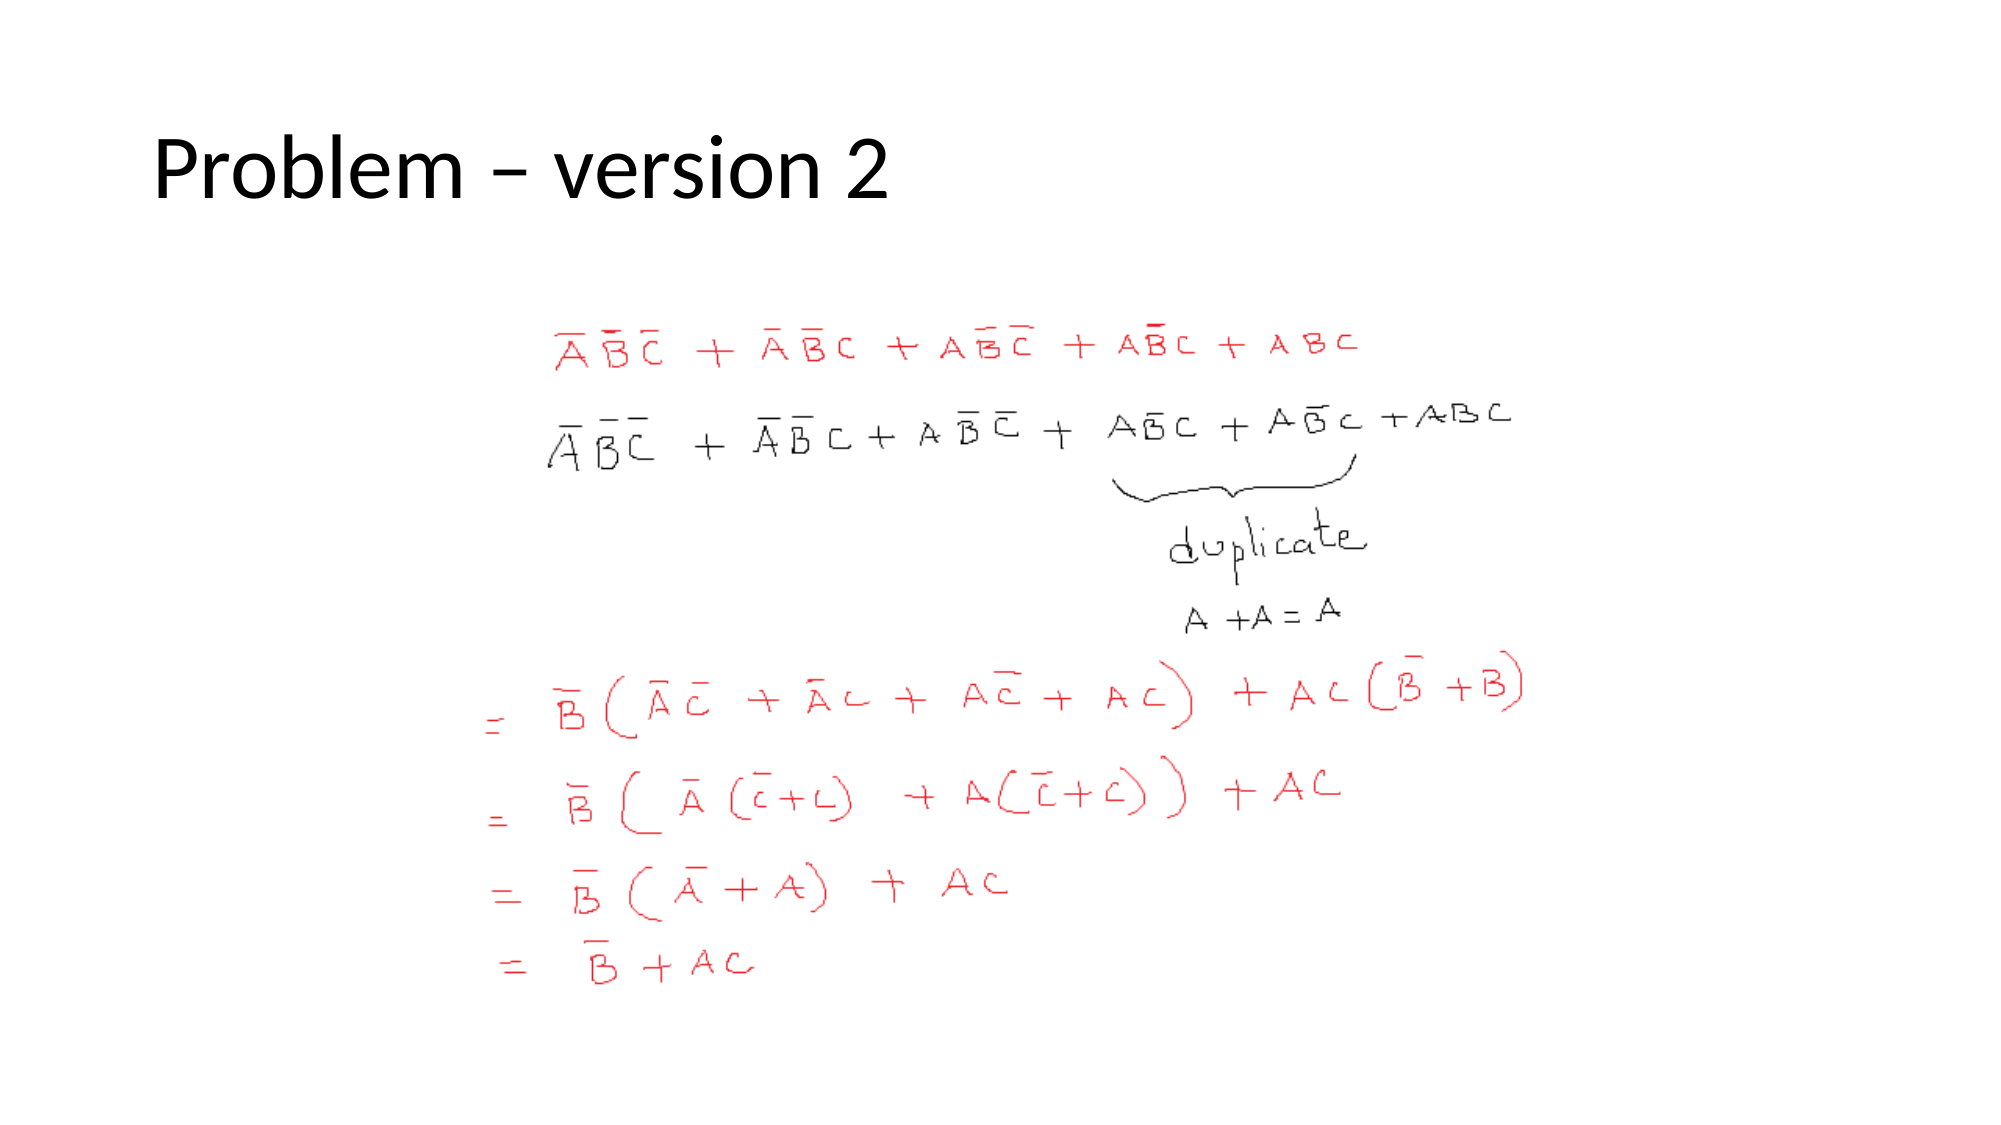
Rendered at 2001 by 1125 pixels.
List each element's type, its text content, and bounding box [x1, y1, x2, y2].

picture [455, 299, 1544, 997]
title Problem – version 2 [137, 59, 1863, 278]
